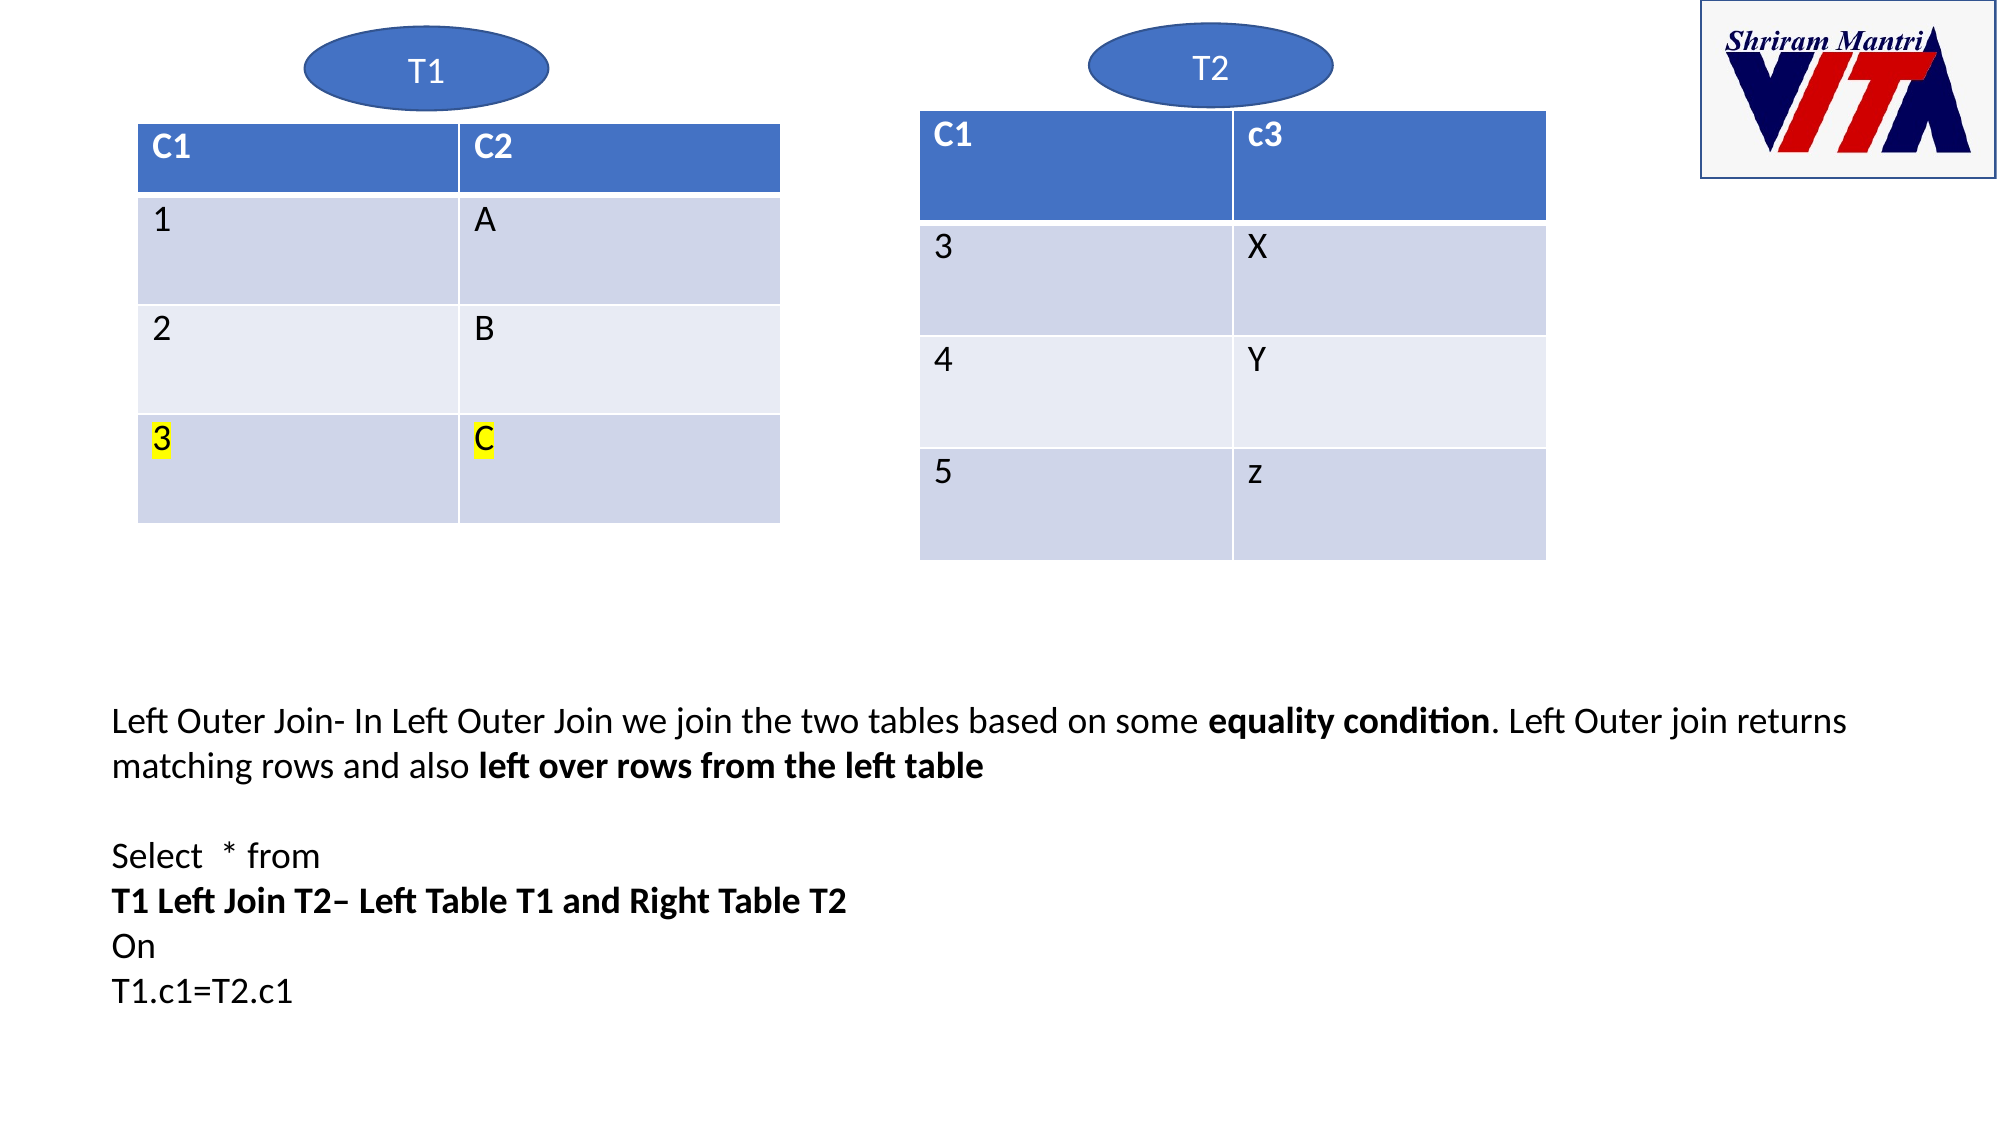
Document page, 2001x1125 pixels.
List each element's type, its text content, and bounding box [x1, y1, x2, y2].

table_cell 2 [138, 306, 458, 413]
table_cell X [1234, 226, 1546, 335]
text_box T1 [303, 25, 550, 112]
table_cell z [1234, 449, 1546, 560]
table_header C2 [460, 124, 780, 192]
table_cell Y [1234, 337, 1546, 447]
table_cell 1 [138, 198, 458, 304]
table_header c3 [1234, 111, 1546, 220]
table_cell A [460, 198, 780, 304]
table_cell B [460, 306, 780, 413]
picture [1702, 1, 1994, 177]
table_header C1 [138, 124, 458, 192]
table_cell 3 [138, 415, 458, 523]
text_box Left Outer Join- In Left Outer Join we join the two tables based on some equality condition. Left Outer join returns matching rows and also left over rows from the left table Select * from T1 Left Join T2– Left Table T1 and Right Table T2 On T1.c1=T2.c1 -Equality Condition-T1.c1=T2.c1 [96, 688, 1874, 1125]
table_cell 4 [920, 337, 1232, 447]
table_cell 5 [920, 449, 1232, 560]
text_box T2 [1087, 22, 1334, 109]
table_header C1 [920, 111, 1232, 220]
table_cell 3 [920, 226, 1232, 335]
table_cell C [460, 415, 780, 523]
